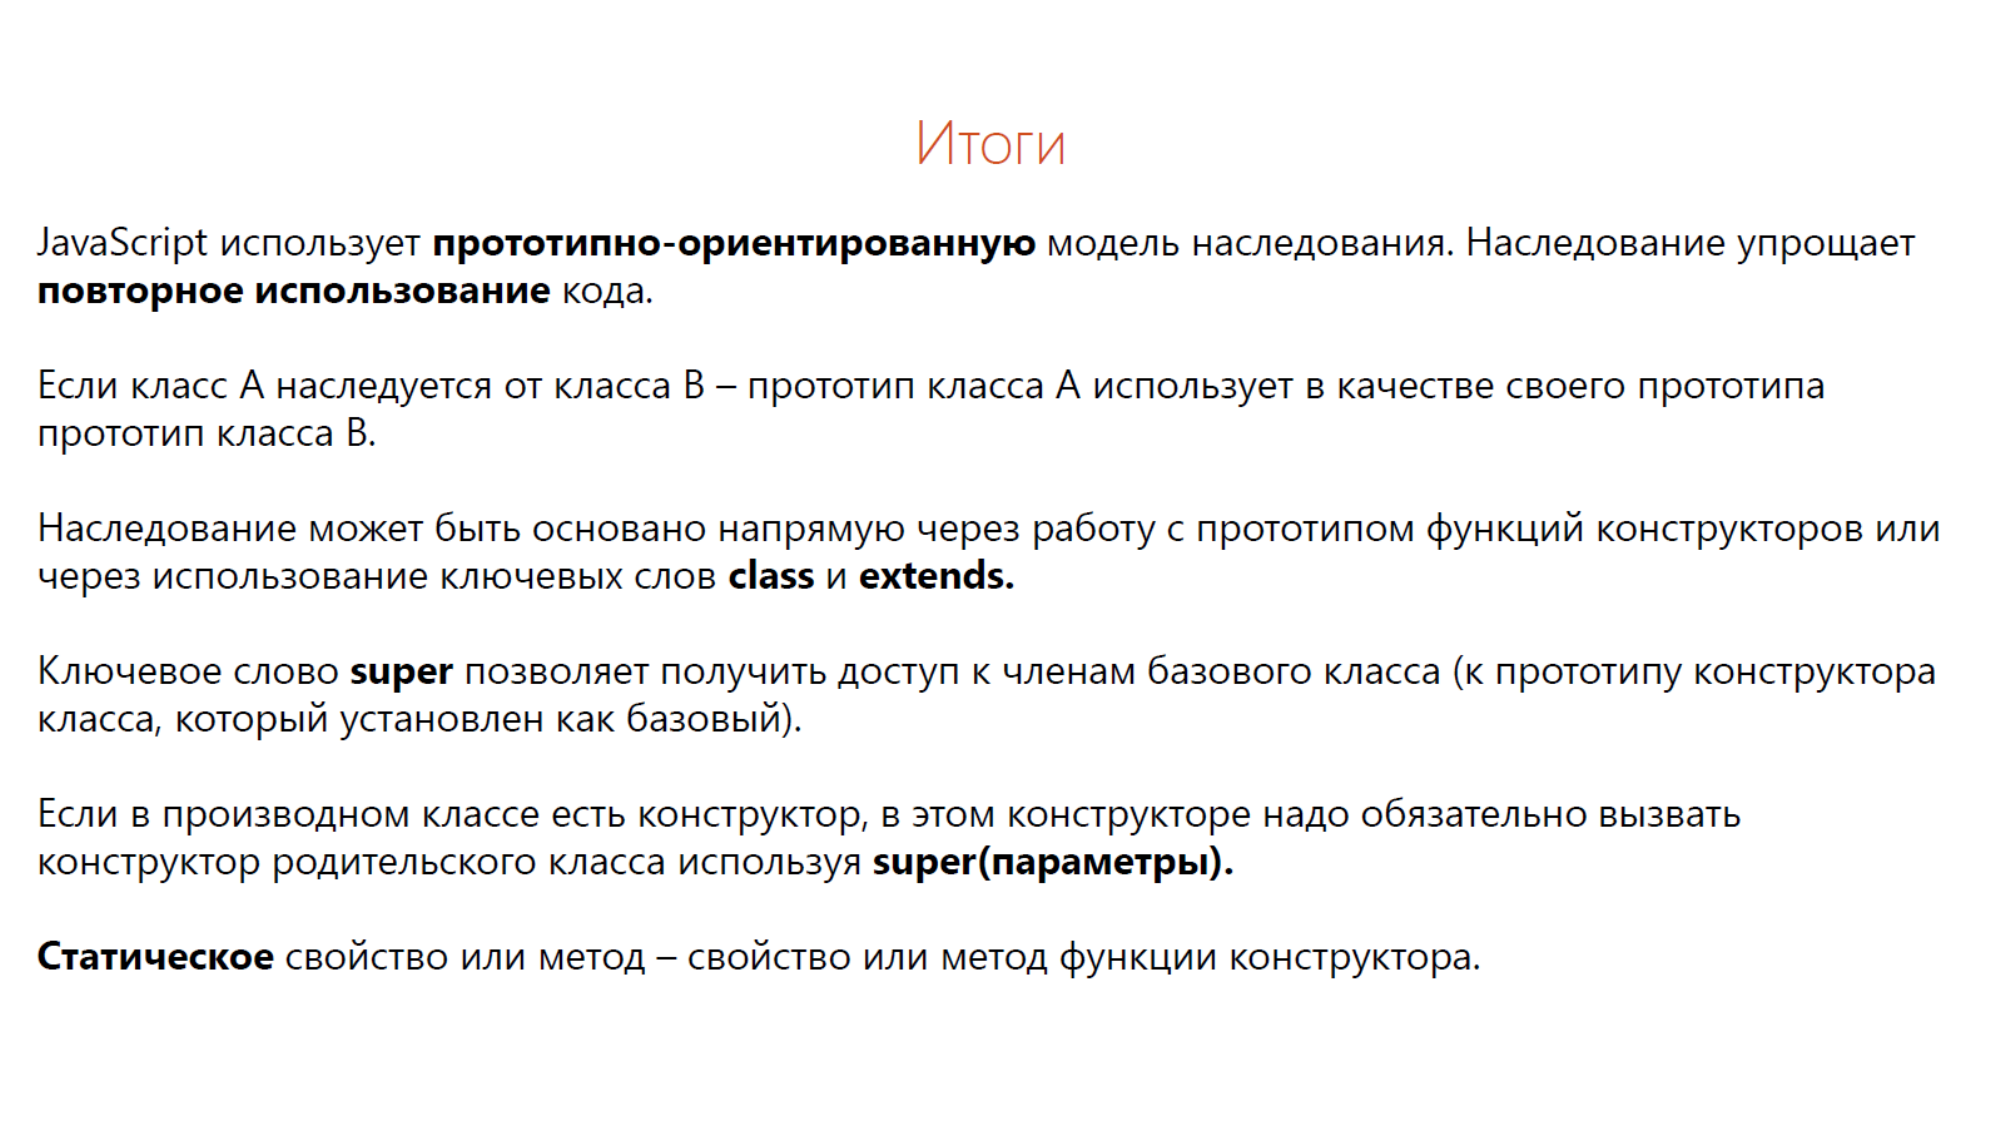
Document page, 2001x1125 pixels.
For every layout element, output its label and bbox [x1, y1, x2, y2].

picture [0, 104, 2000, 1021]
